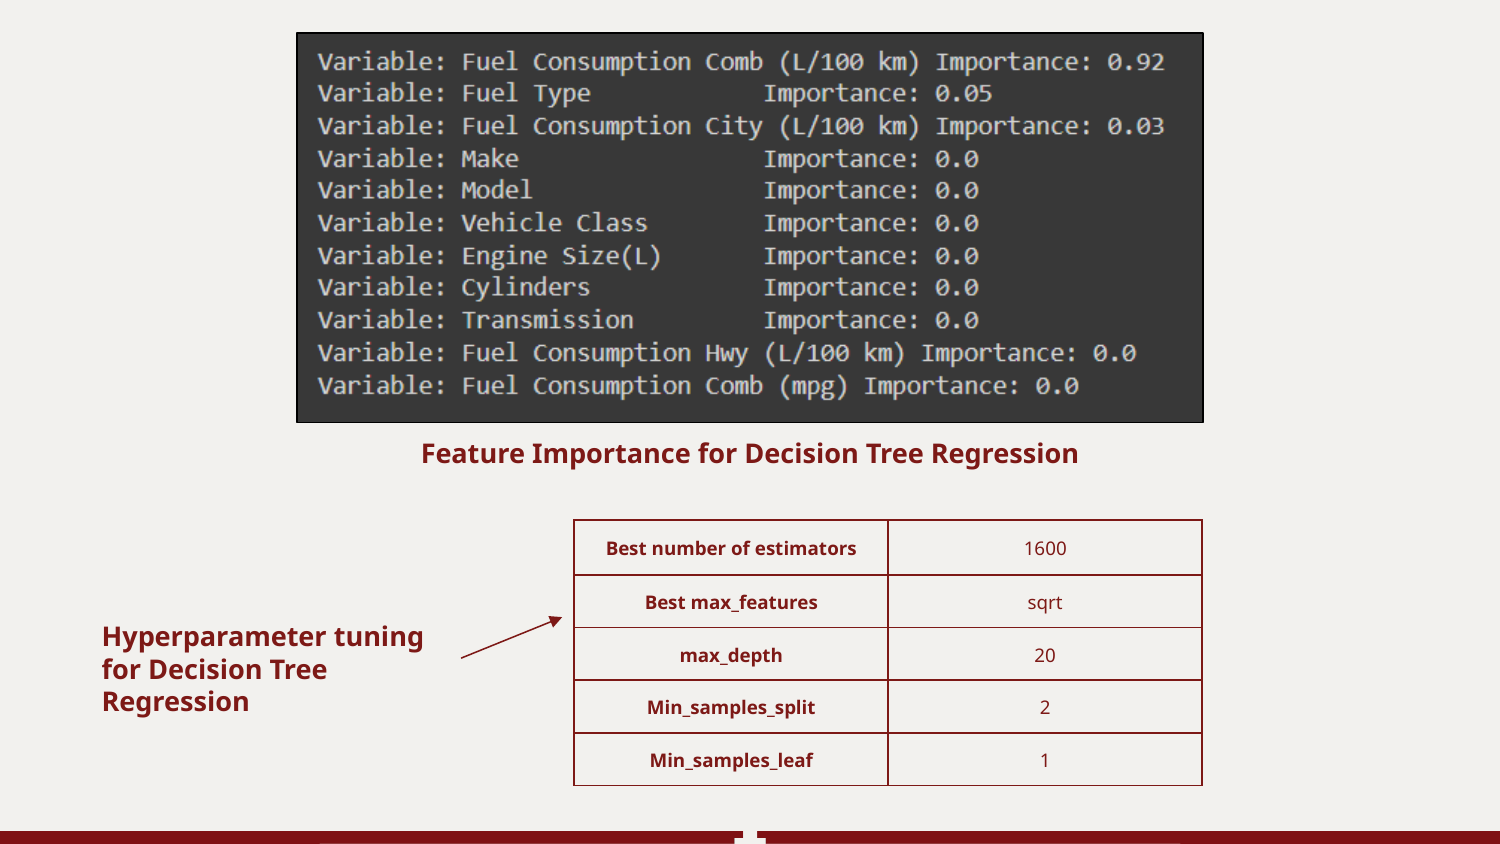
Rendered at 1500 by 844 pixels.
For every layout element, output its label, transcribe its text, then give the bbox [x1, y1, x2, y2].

picture [297, 33, 1203, 423]
table_cell 20 [889, 628, 1201, 679]
table_cell Best max_features [575, 576, 887, 627]
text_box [460, 616, 563, 659]
table_header Best number of estimators [575, 521, 887, 574]
table_cell Min_samples_split [575, 681, 887, 732]
table_cell 2 [889, 681, 1201, 732]
table_cell 1 [889, 734, 1201, 785]
table_header 1600 [889, 521, 1201, 574]
table_cell sqrt [889, 576, 1201, 627]
text_box Feature Importance for Decision Tree Regression [404, 430, 1096, 485]
picture [0, 831, 1500, 844]
text_box Hyperparameter tuning for Decision Tree Regression [86, 604, 478, 733]
table_cell Min_samples_leaf [575, 734, 887, 785]
table_cell max_depth [575, 628, 887, 679]
